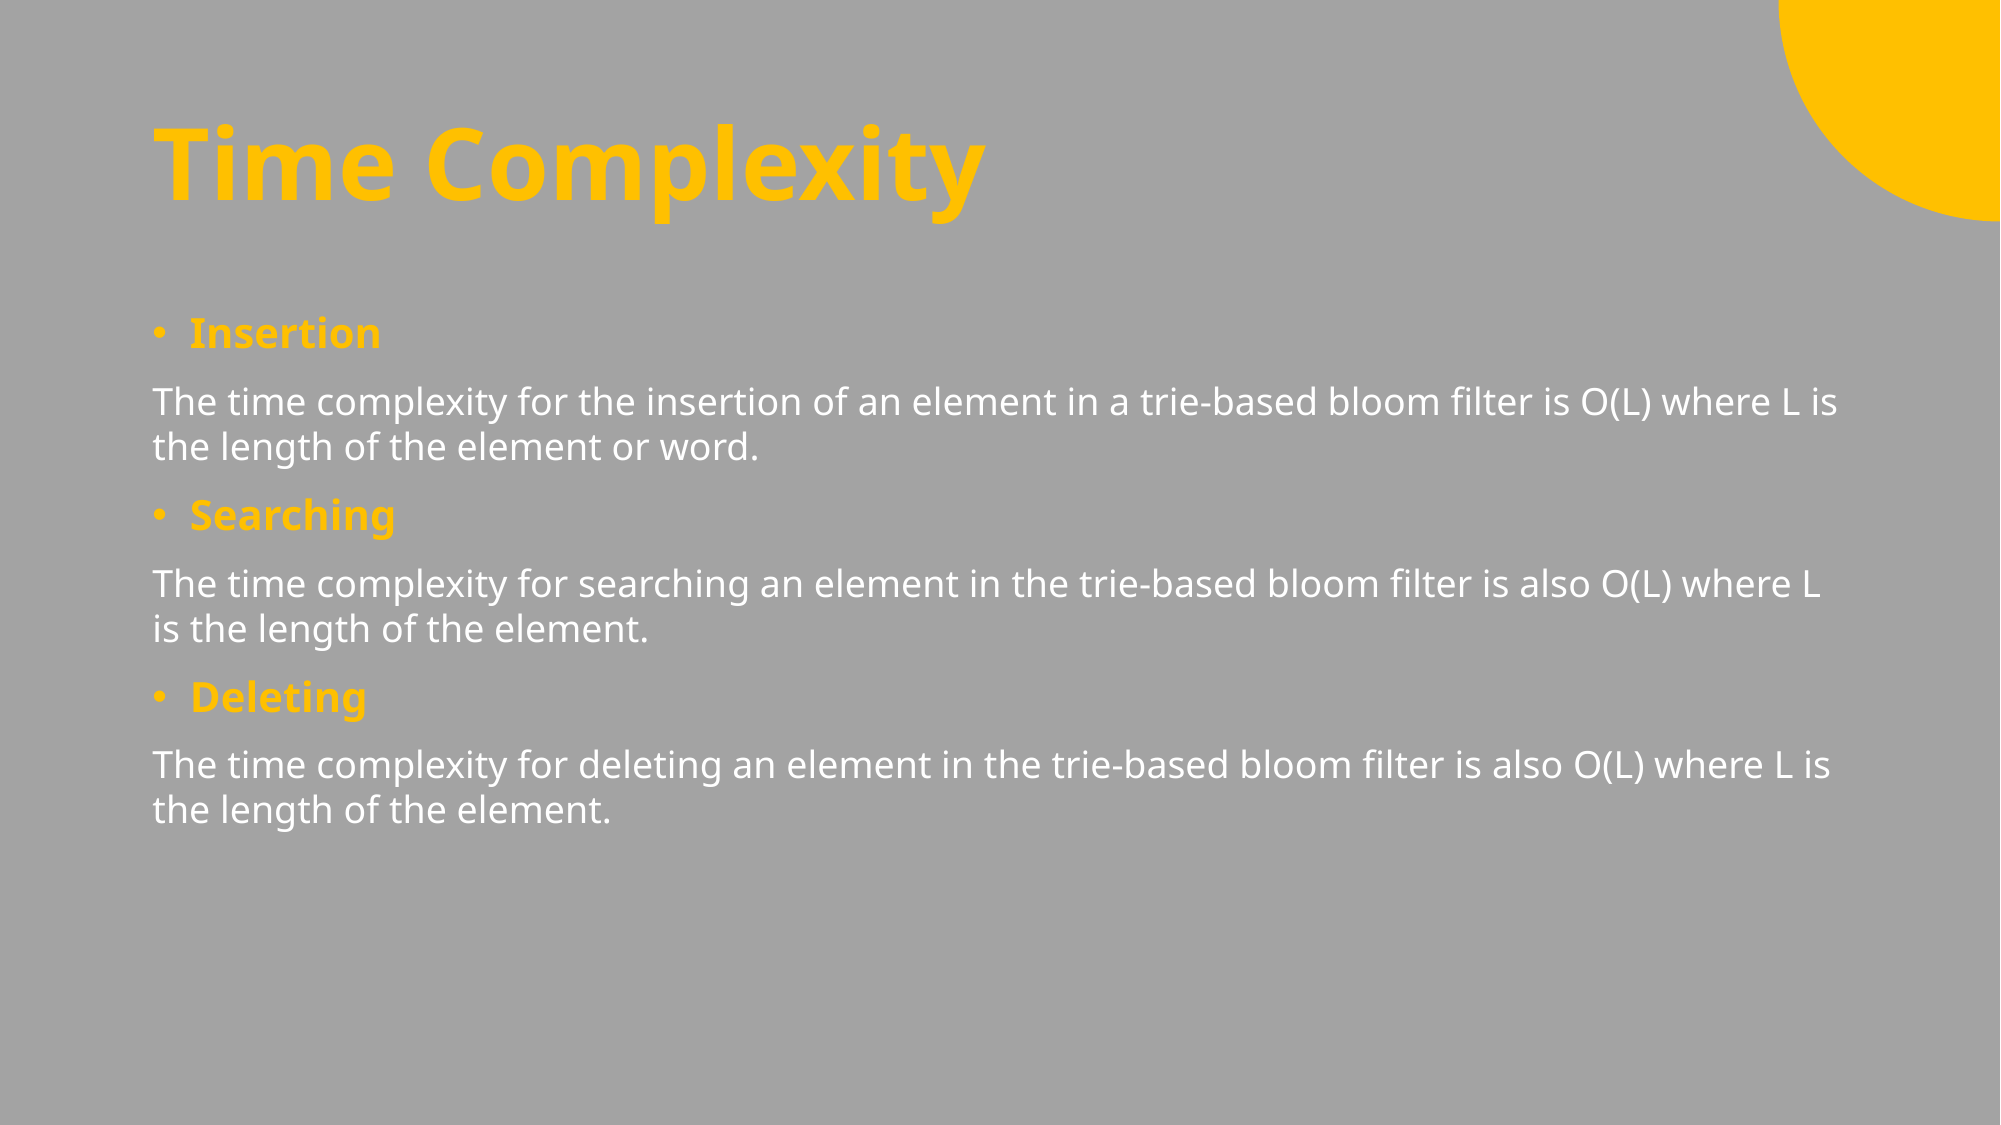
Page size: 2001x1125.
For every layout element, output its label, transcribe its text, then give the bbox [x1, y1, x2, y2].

text_box [1777, 0, 2000, 223]
title Time Complexity [137, 59, 1863, 278]
list Insertion The time complexity for the insertion of an element in a trie-based bloom filter is O(L) where L is the length of the element or word. Searching The time complexity for searching an element in the trie-based bloom filter is also O(L) where L is the length of the element. Deleting The time complexity for deleting an element in the trie-based bloom filter is also O(L) where L is the length of the element. [137, 299, 1863, 1014]
